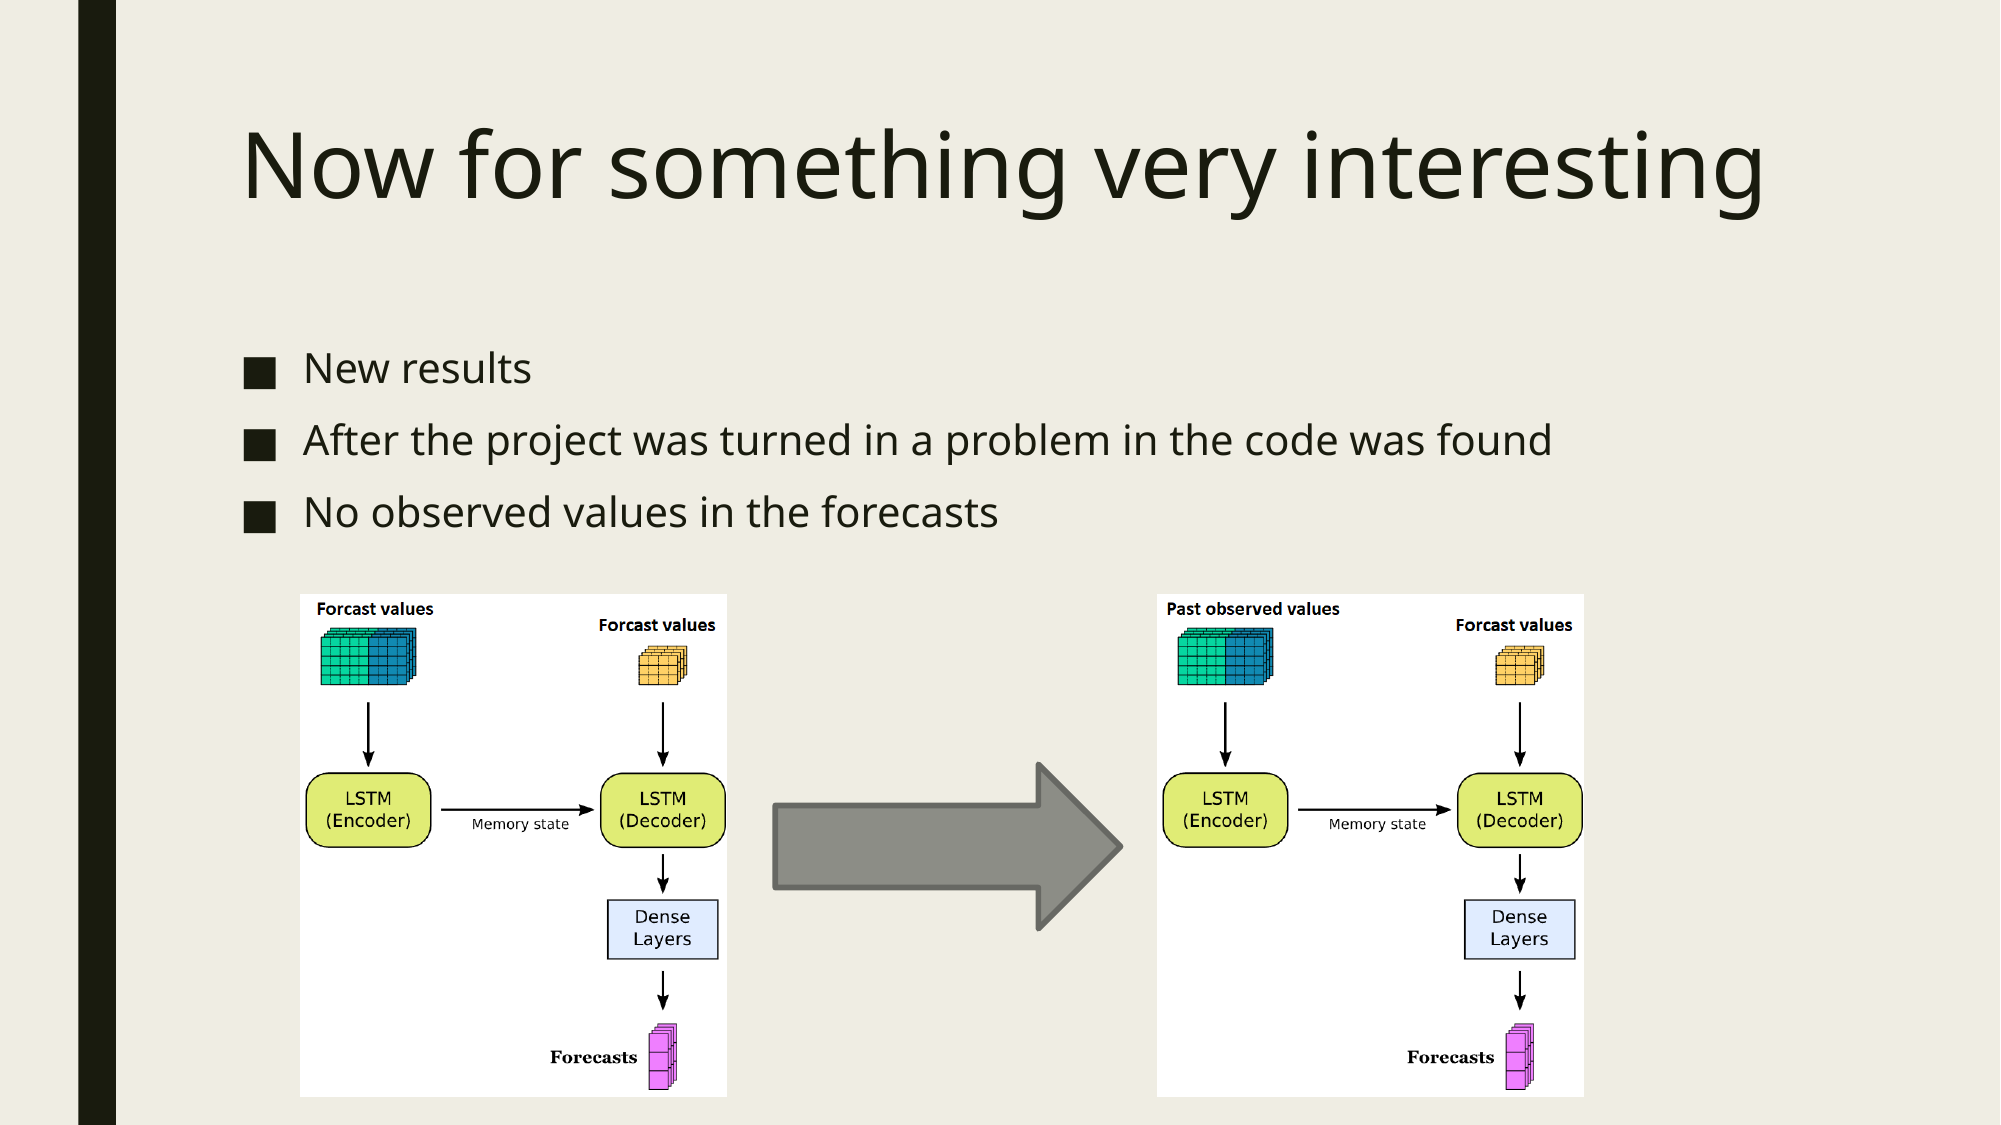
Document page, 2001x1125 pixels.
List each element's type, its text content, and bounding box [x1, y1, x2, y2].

list New results After the project was turned in a problem in the code was found No observed values in the forecasts [225, 338, 1800, 963]
picture [300, 594, 727, 1097]
text_box [772, 761, 1124, 932]
picture [1157, 594, 1584, 1097]
title Now for something very interesting [225, 112, 1800, 338]
